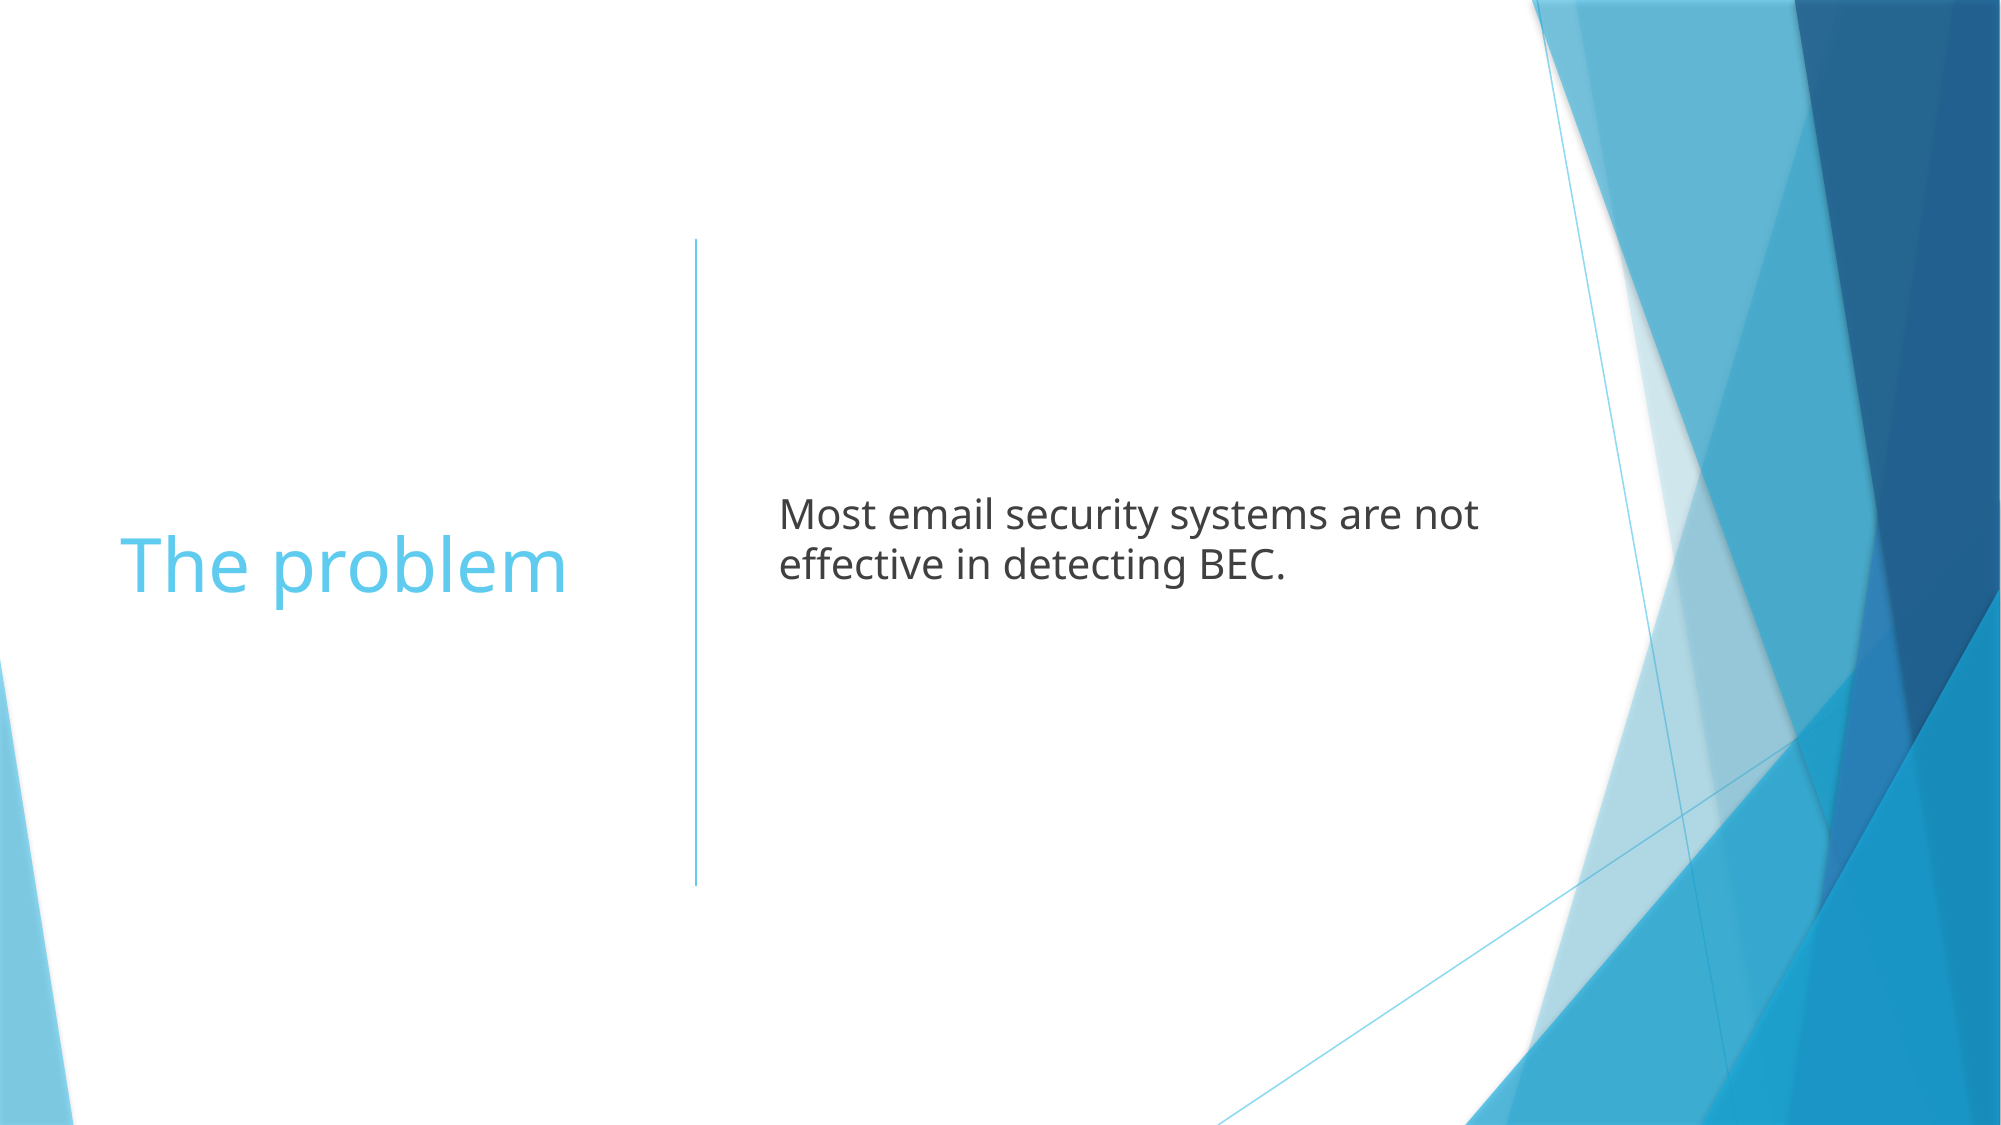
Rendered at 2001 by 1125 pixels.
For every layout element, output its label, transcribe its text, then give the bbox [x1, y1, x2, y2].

list Most email security systems are not effective in detecting BEC. [763, 133, 1522, 991]
title The problem [105, 133, 658, 991]
